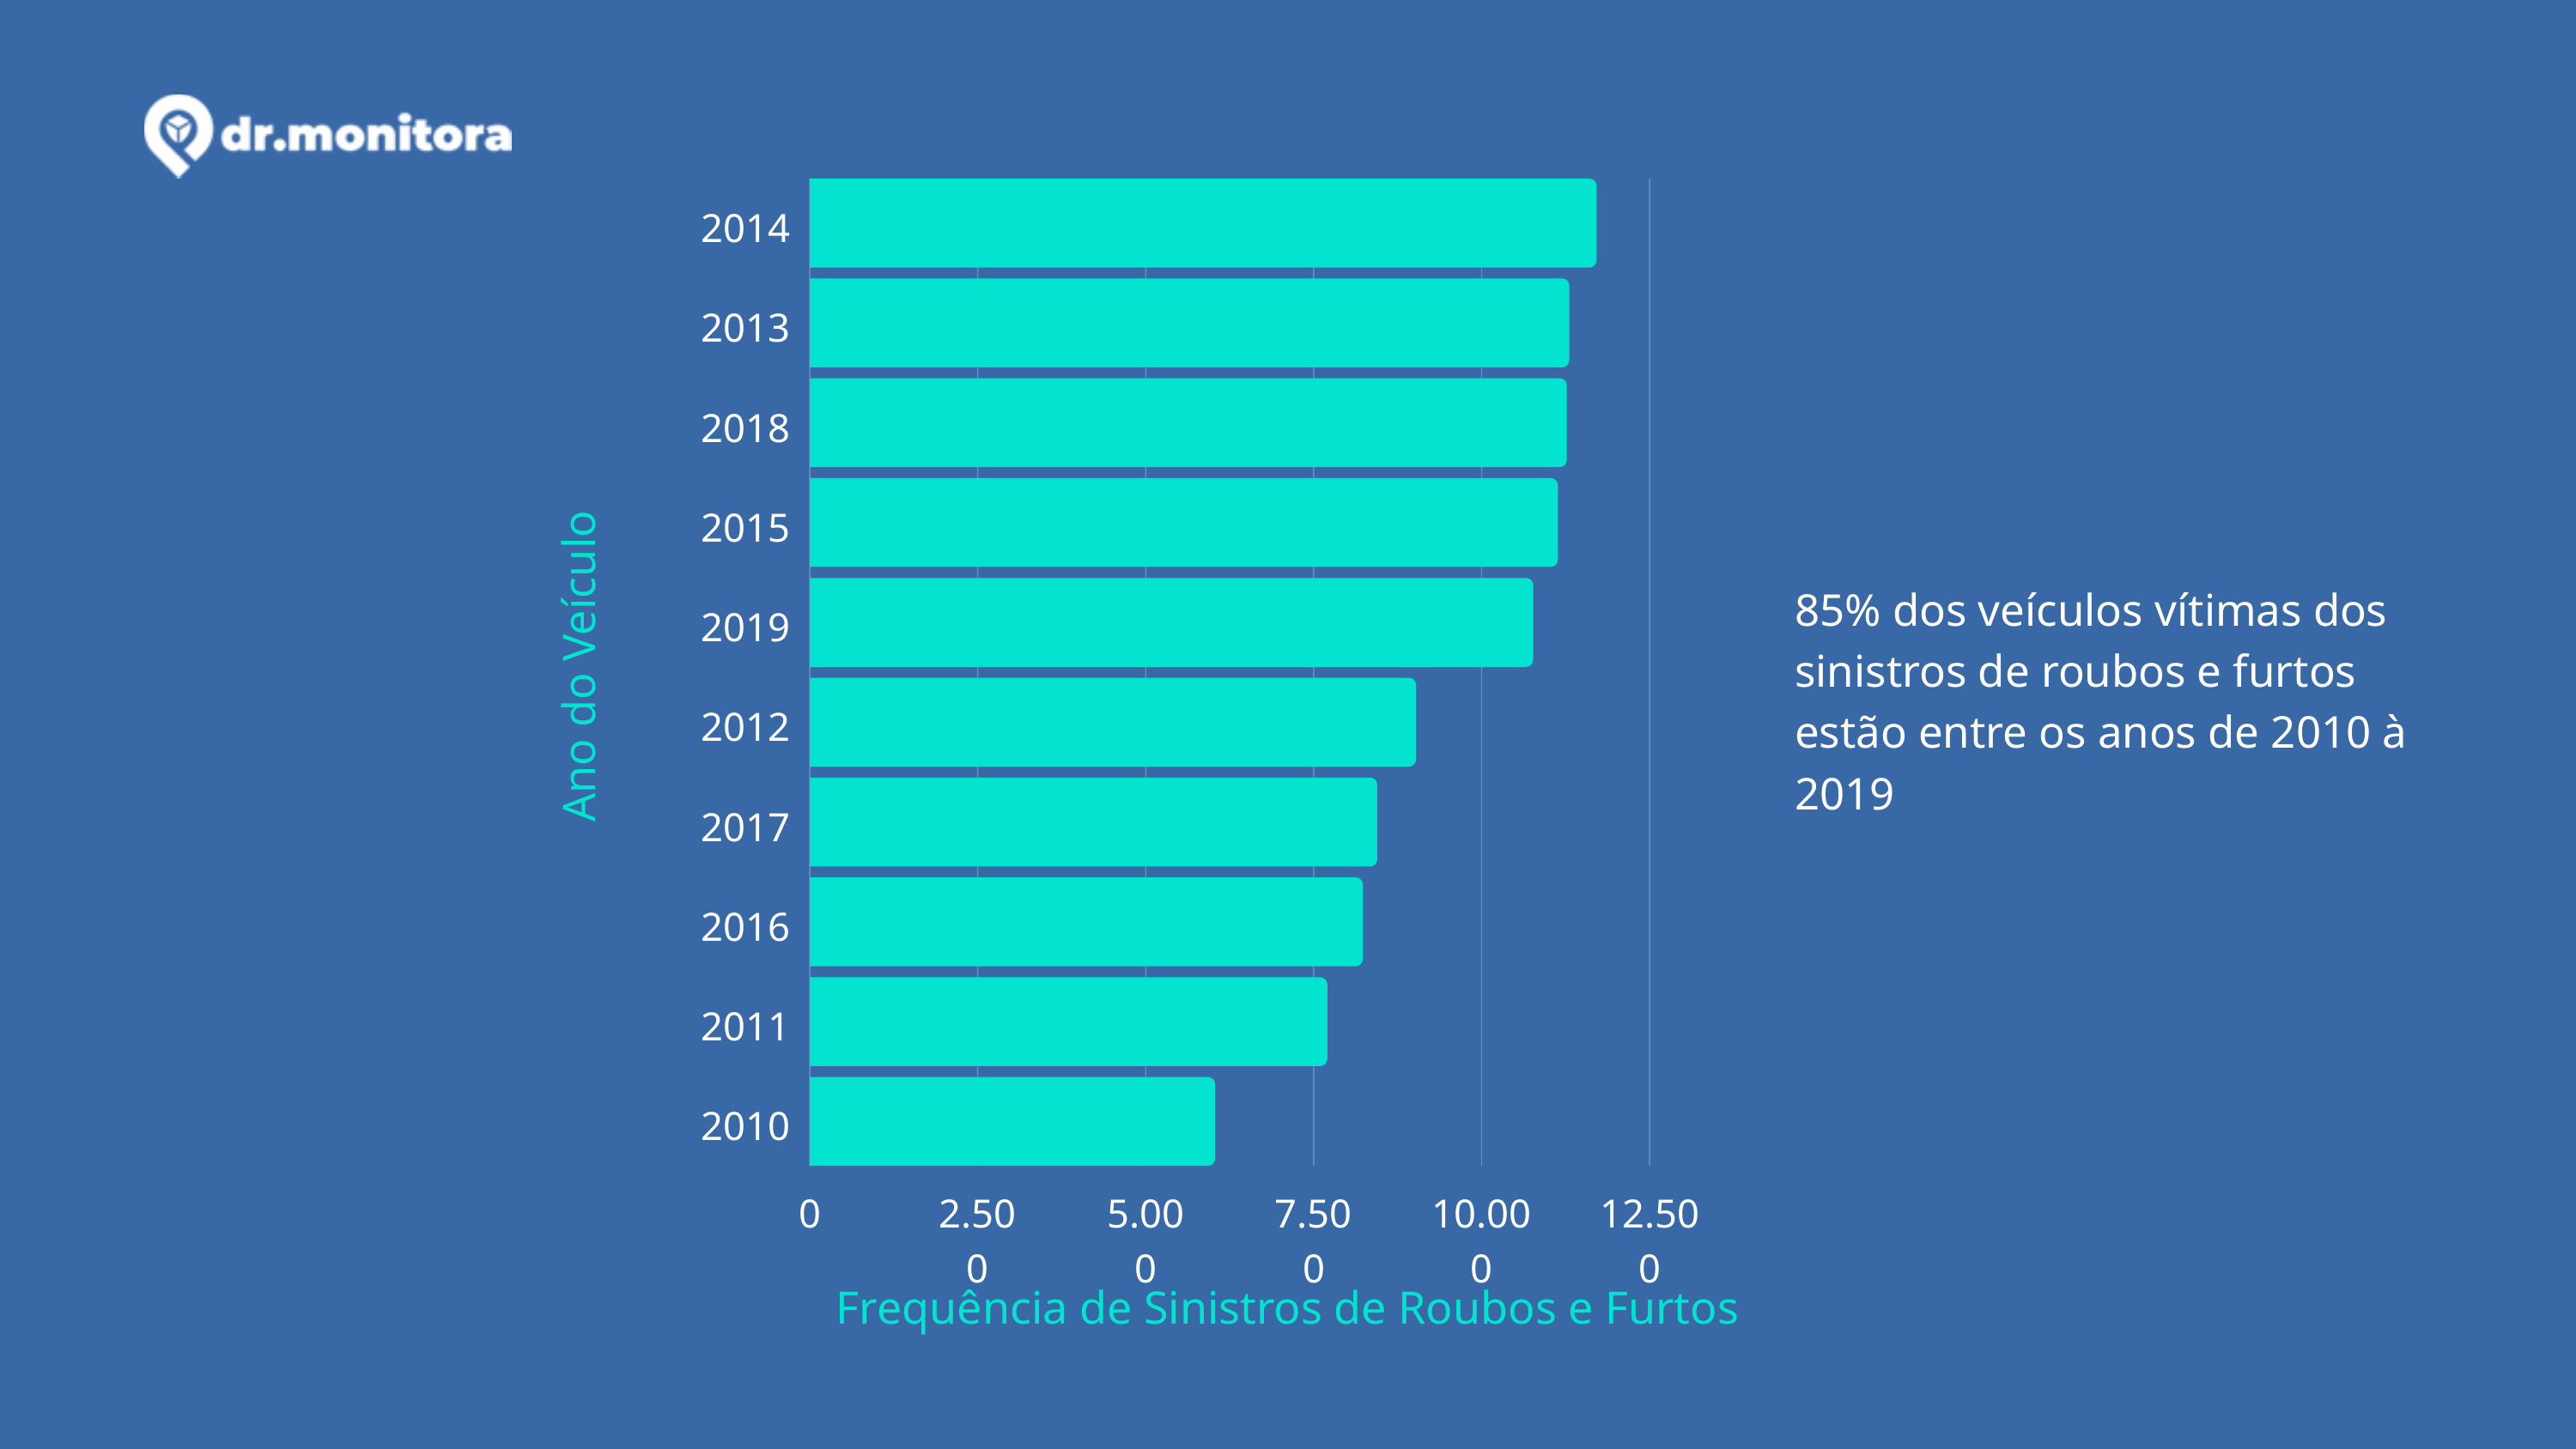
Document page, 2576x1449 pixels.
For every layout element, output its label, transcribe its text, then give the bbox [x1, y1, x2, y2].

text_box Frequência de Sinistros de Roubos e Furtos [716, 1270, 1860, 1333]
text_box 85% dos veículos vítimas dos sinistros de roubos e furtos estão entre os anos de 2010 à 2019 [1795, 573, 2432, 819]
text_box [690, 178, 1710, 1233]
text_box Ano do Veículo [541, 94, 605, 1238]
picture [144, 94, 512, 179]
